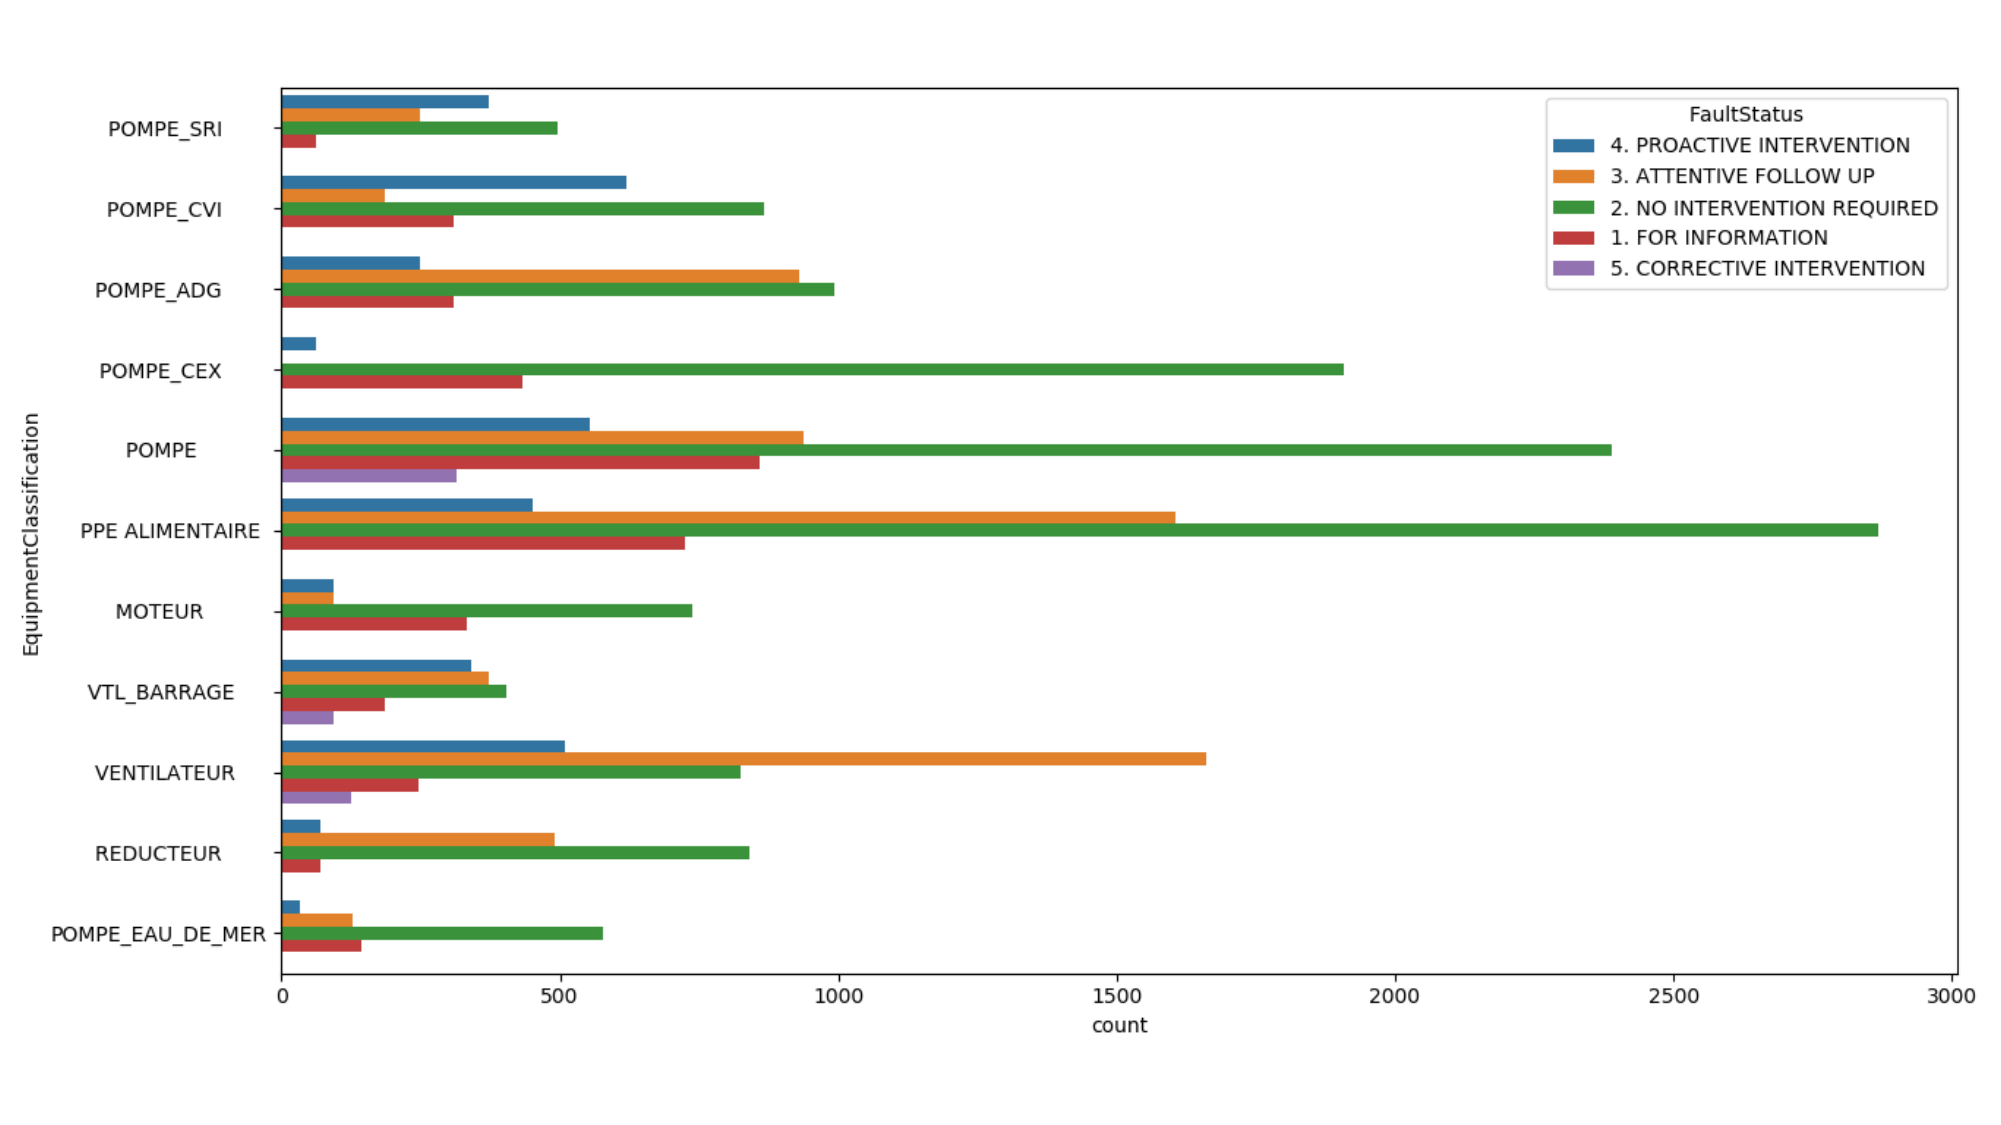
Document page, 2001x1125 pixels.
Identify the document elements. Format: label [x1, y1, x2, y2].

picture [0, 66, 2000, 1059]
